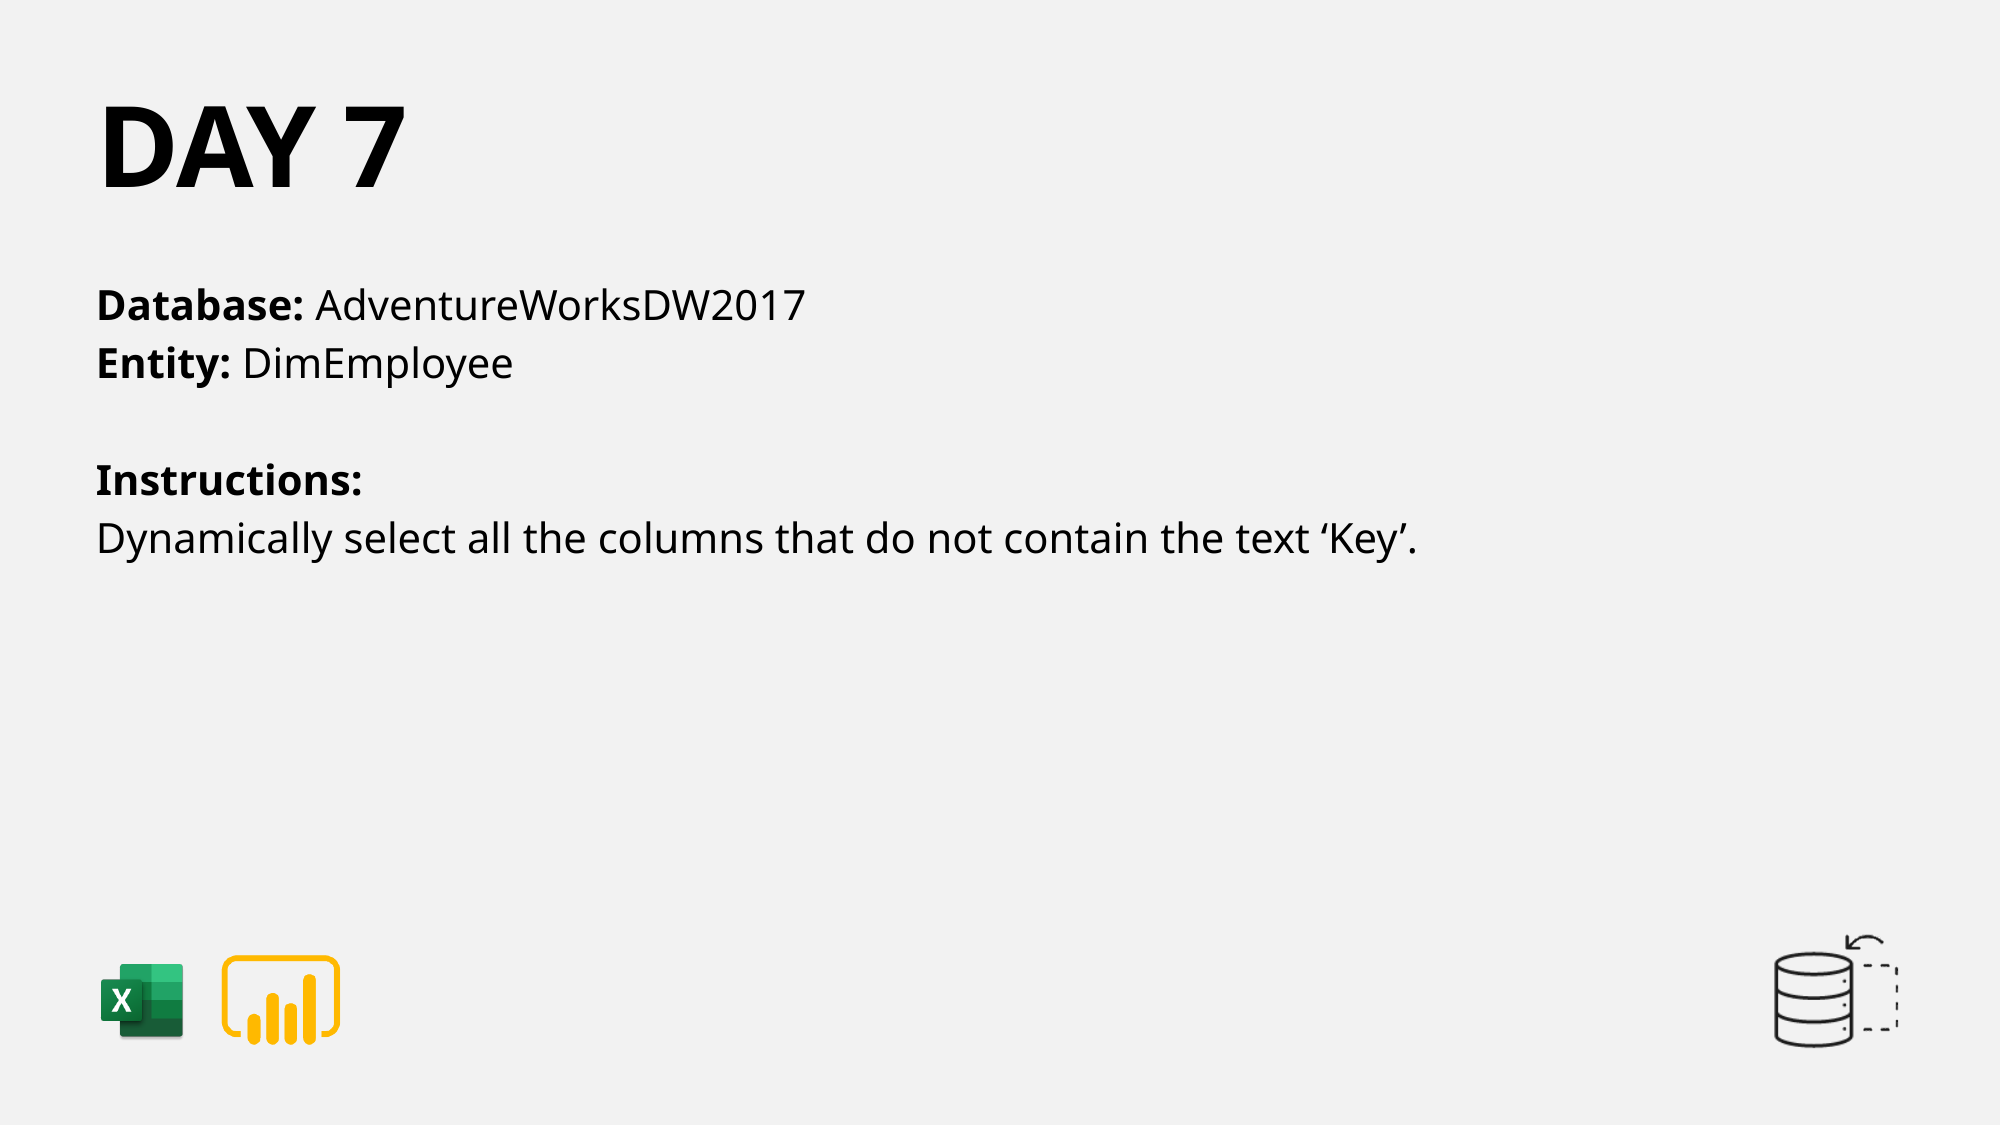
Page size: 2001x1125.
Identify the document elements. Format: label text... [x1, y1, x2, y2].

title DAY 7 [96, 75, 1904, 176]
list Database: AdventureWorksDW2017 Entity: DimEmployee Instructions: Dynamically select all the columns that do not contain the text ‘Key’. [95, 278, 1904, 572]
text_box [1735, 921, 1904, 1079]
picture [59, 899, 381, 1101]
